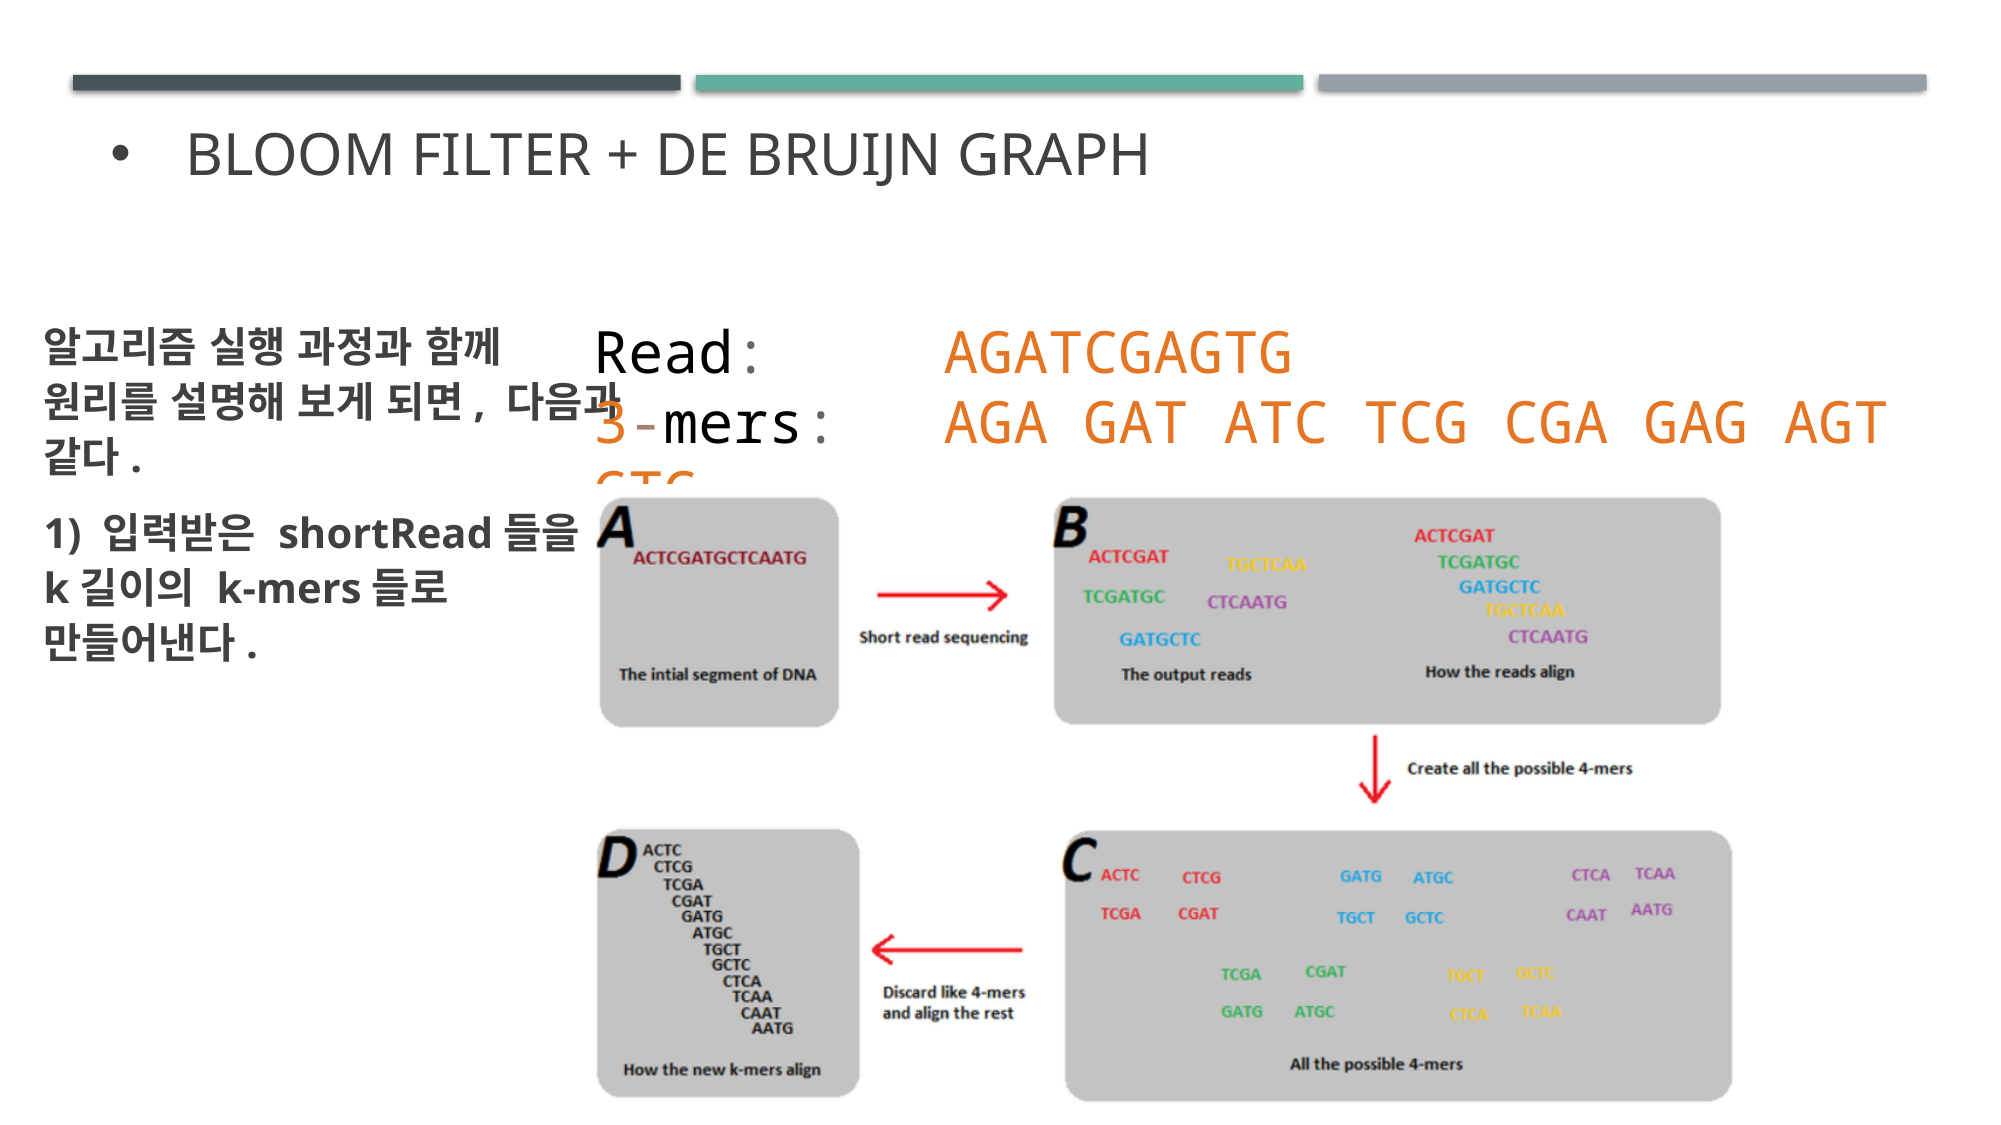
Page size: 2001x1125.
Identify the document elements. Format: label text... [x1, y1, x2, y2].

text_box Read: AGATCGAGTG 3-mers: AGA GAT ATC TCG CGA GAG AGT GTG [578, 307, 1972, 533]
list 알고리즘 실행 과정과 함께 원리를 설명해 보게 되면, 다음과 같다. 1) 입력받은 shortRead들을 k길이의 k-mers들로 만들어낸다. [28, 307, 578, 991]
title Bloom filter + de bruijn graph [95, 0, 1905, 195]
picture [578, 484, 1751, 1125]
